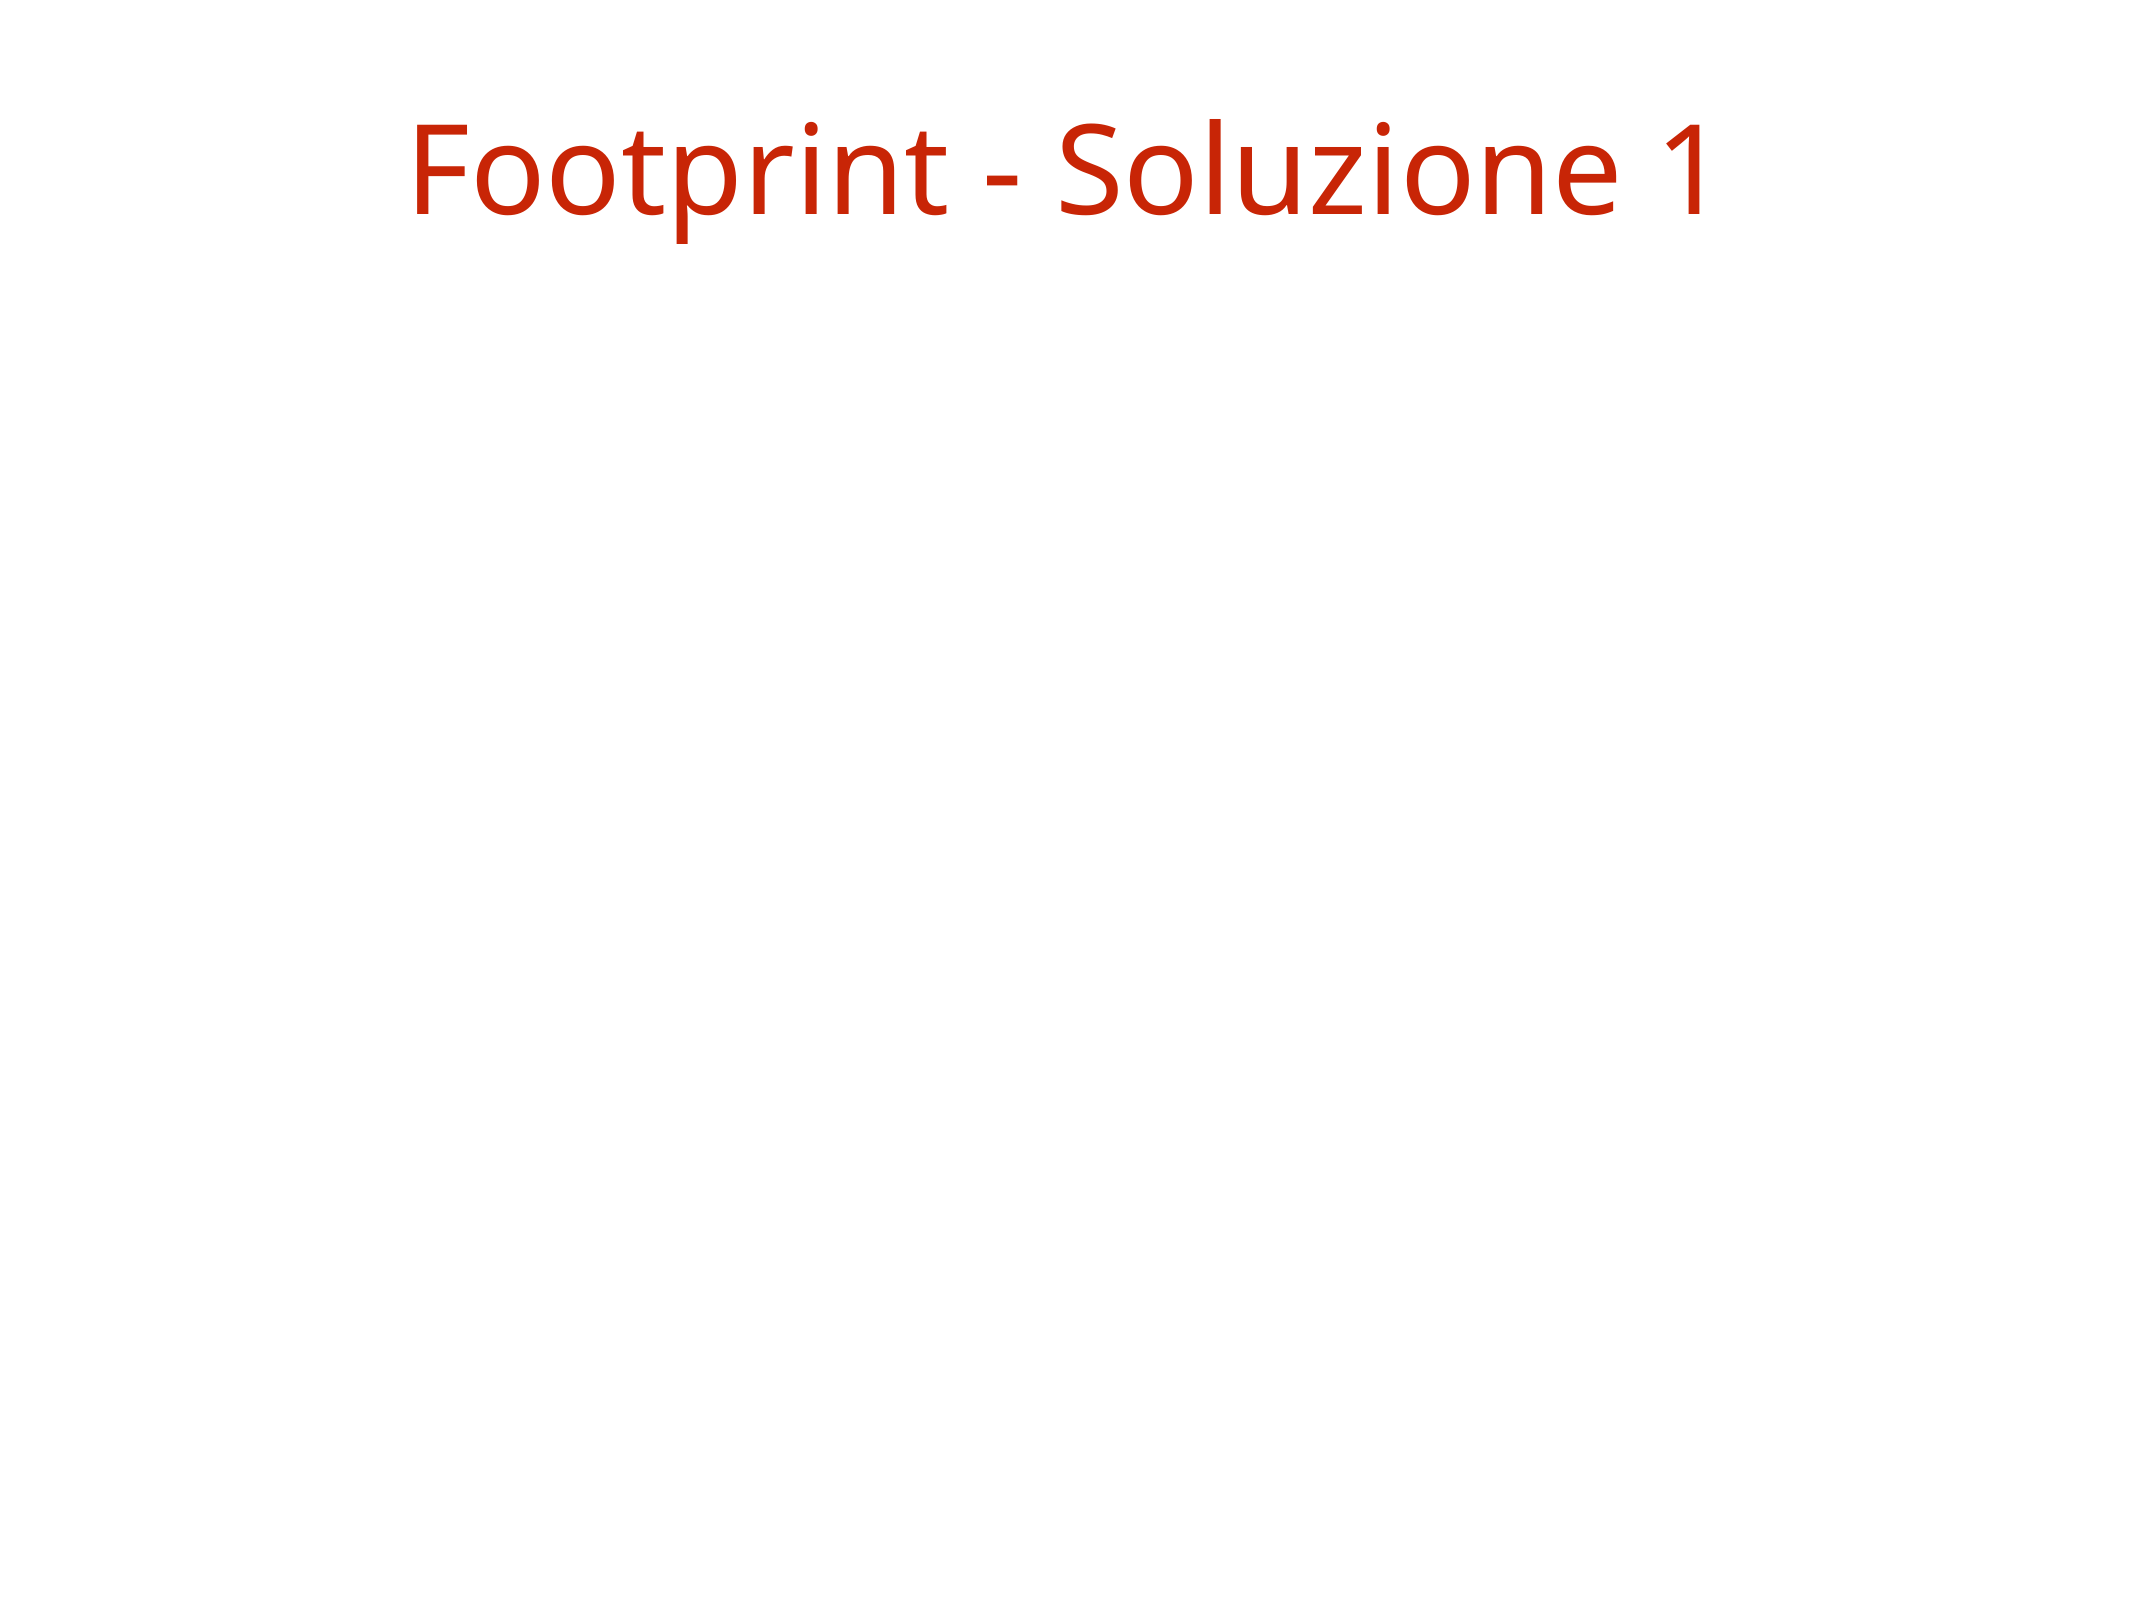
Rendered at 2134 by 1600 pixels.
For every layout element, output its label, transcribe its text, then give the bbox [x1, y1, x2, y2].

title Footprint - Soluzione 1 [155, 72, 1978, 257]
